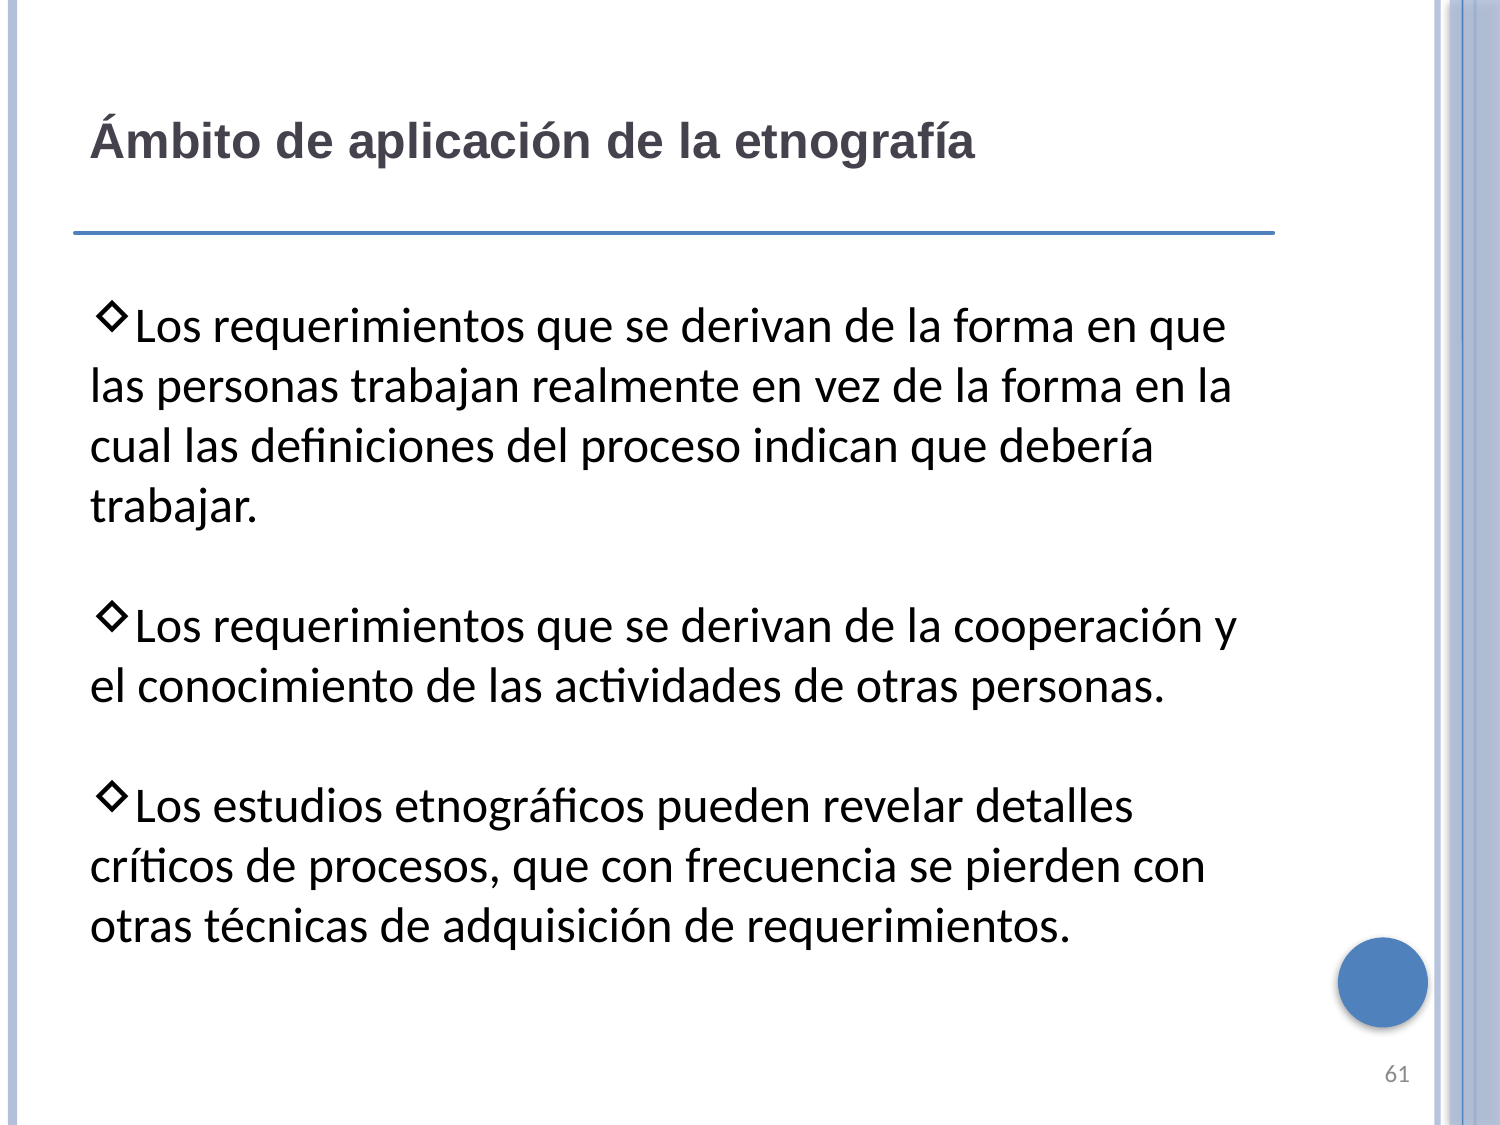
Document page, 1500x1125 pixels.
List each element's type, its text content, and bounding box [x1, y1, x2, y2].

text_box 61 [1074, 1042, 1425, 1103]
text_box Ámbito de aplicación de la etnografía [74, 45, 1272, 233]
